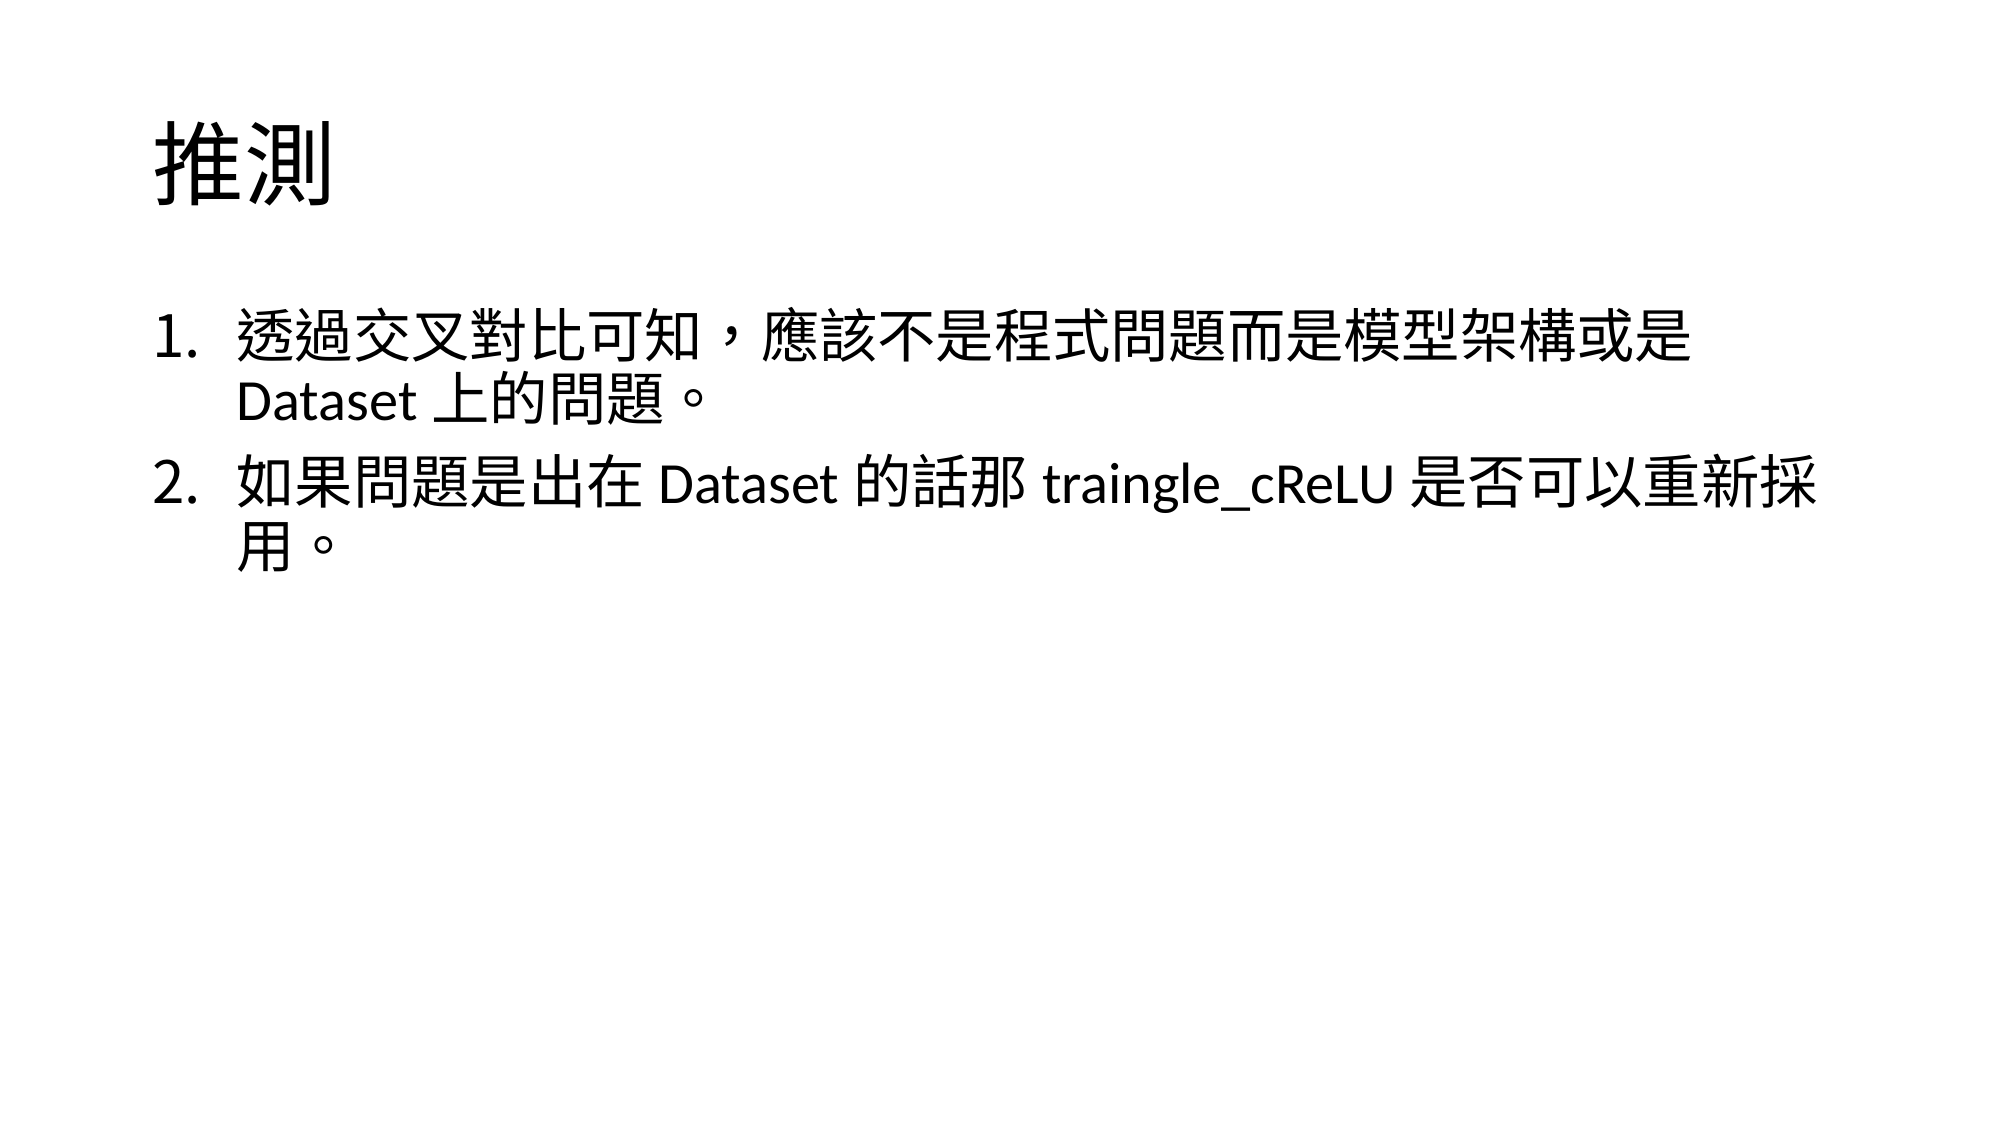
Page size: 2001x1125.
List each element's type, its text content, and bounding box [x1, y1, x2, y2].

list 透過交叉對比可知，應該不是程式問題而是模型架構或是Dataset上的問題。 如果問題是出在Dataset的話那traingle_cReLU是否可以重新採用。 [137, 299, 1863, 1014]
title 推測 [137, 59, 1863, 278]
